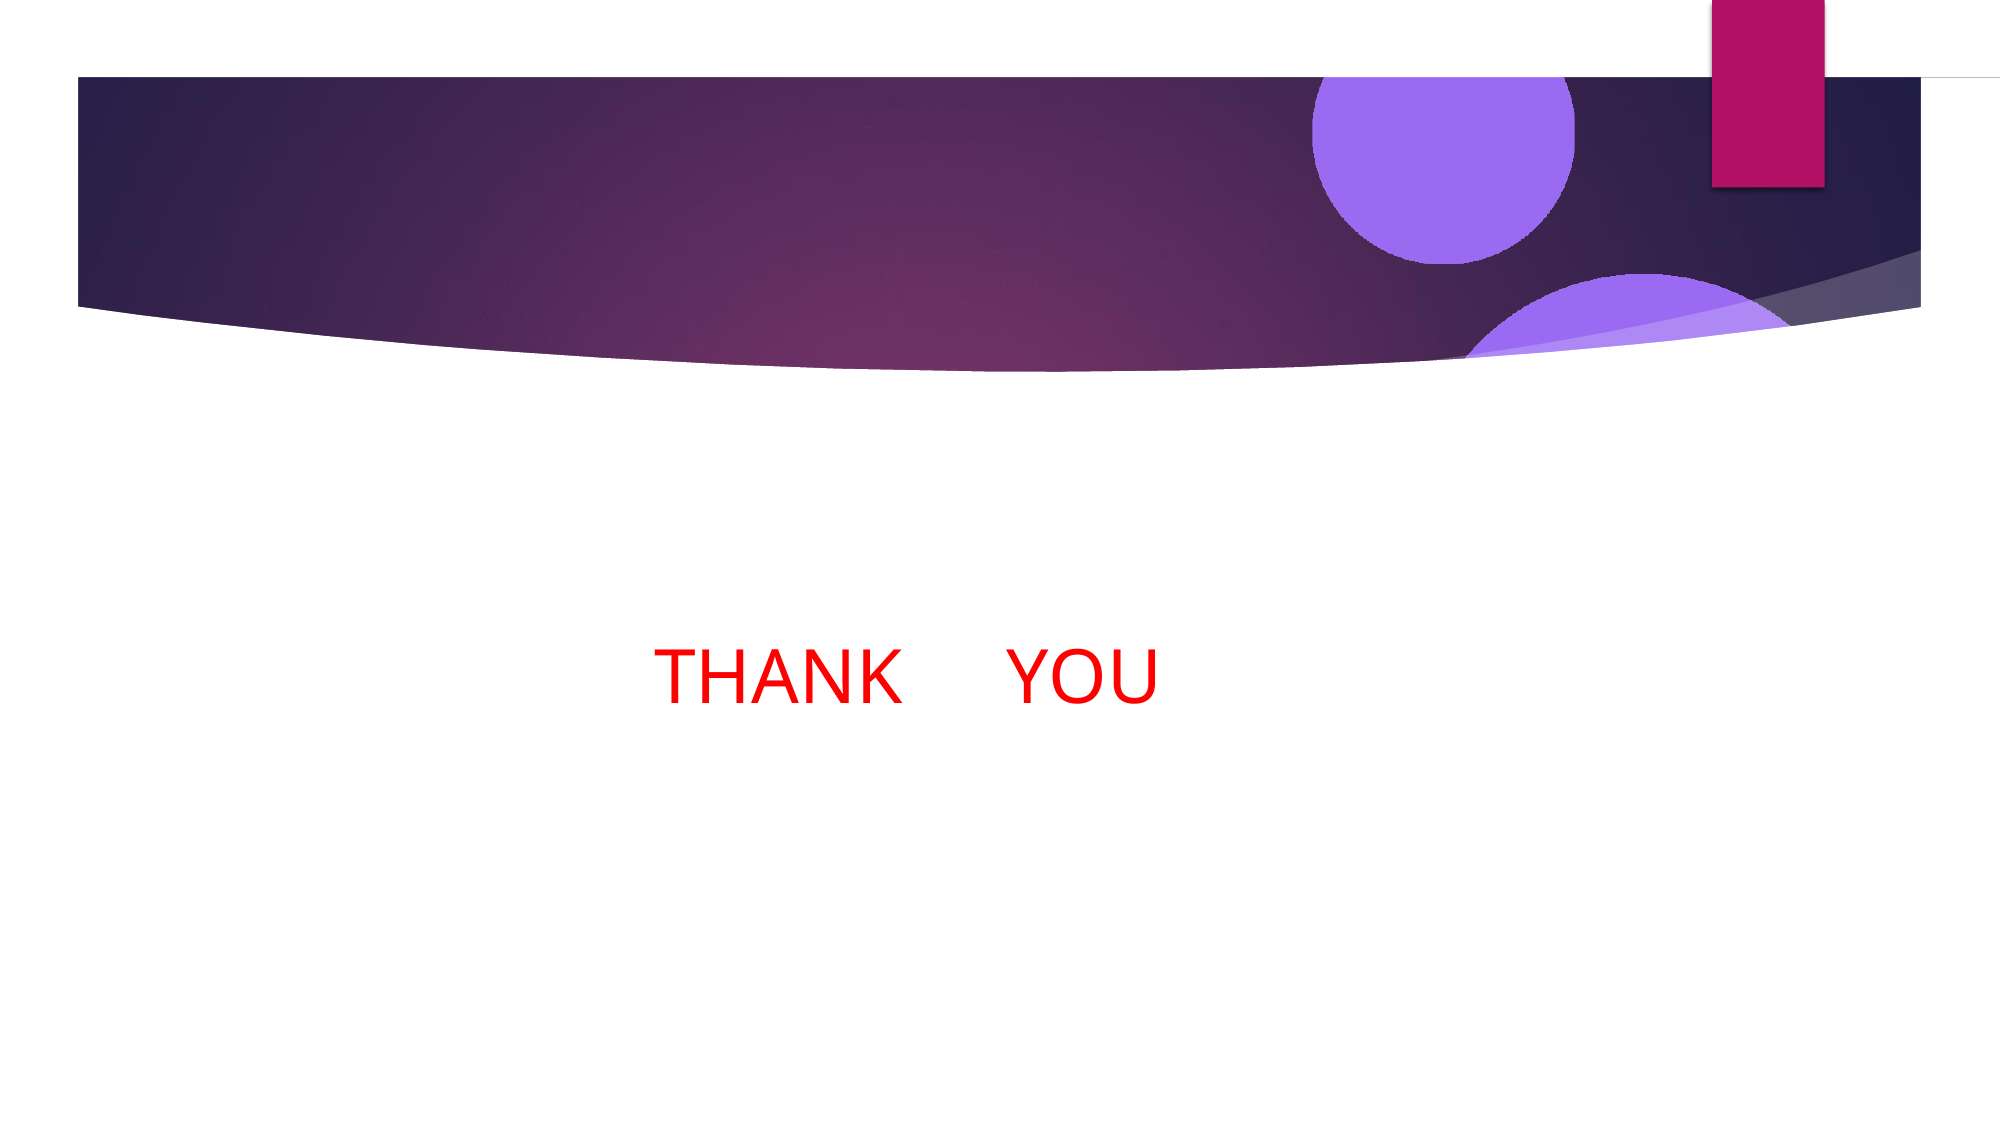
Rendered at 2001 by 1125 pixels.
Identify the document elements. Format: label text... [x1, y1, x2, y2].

picture [79, 0, 1920, 371]
text_box THANK YOU [652, 626, 1186, 719]
